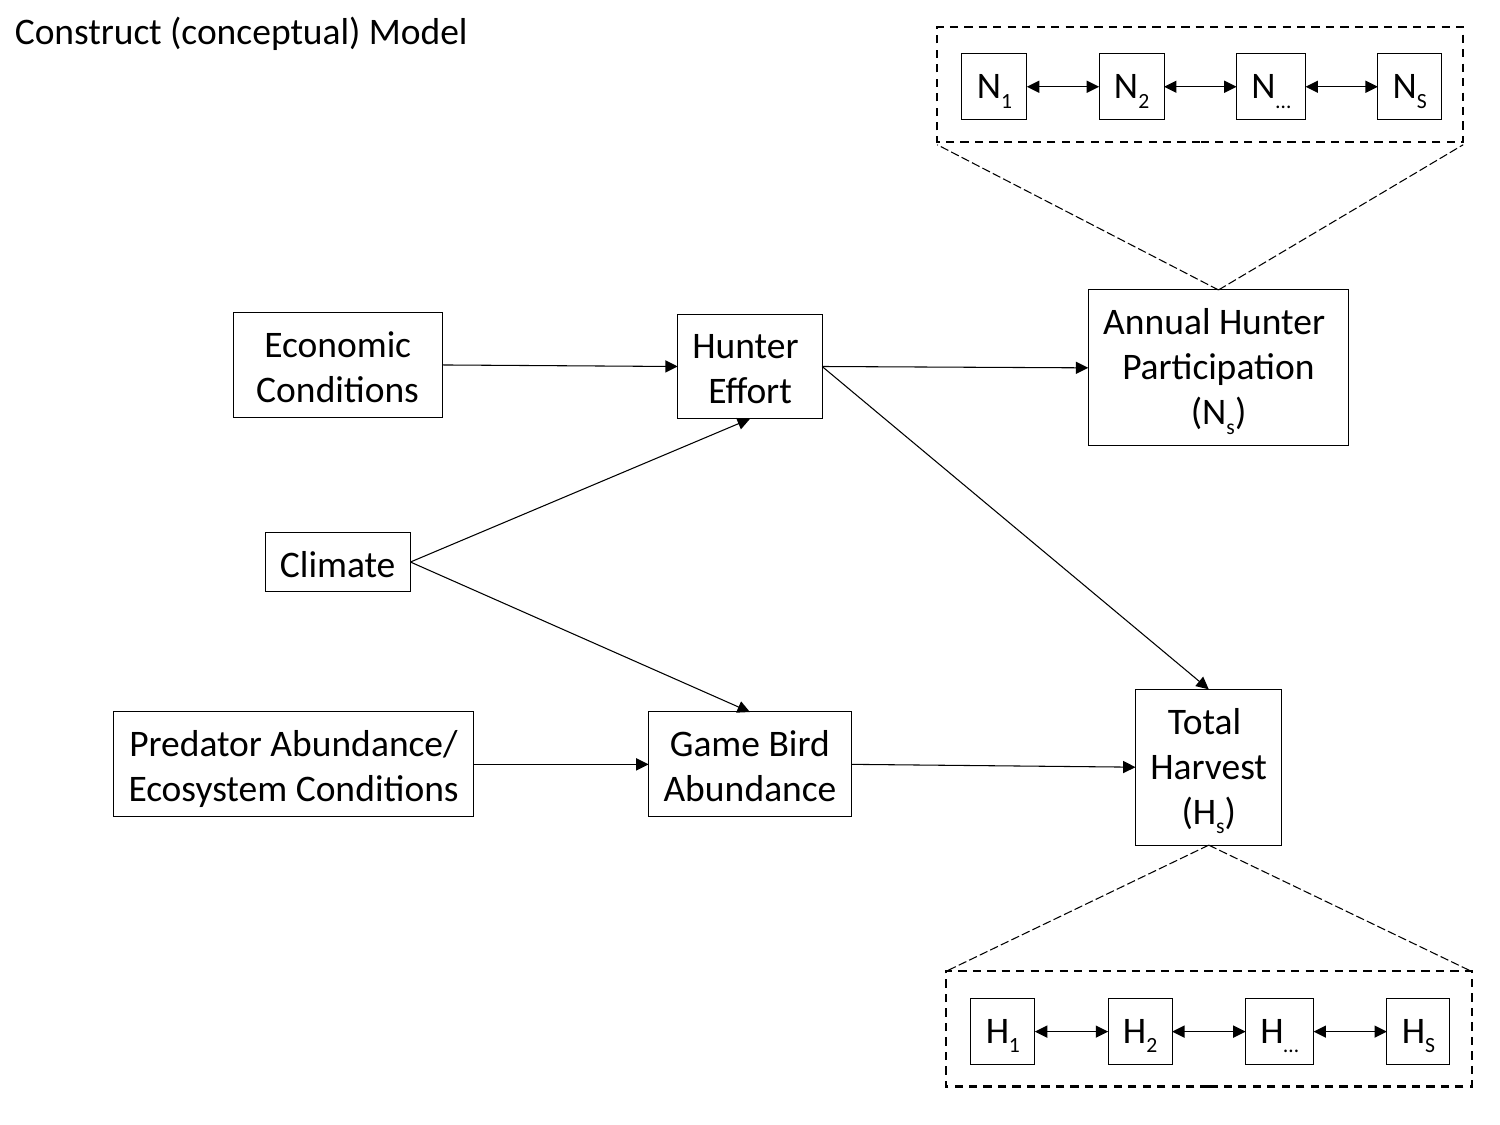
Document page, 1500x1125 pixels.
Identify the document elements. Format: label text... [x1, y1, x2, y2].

text_box Climate [265, 532, 411, 592]
text_box [945, 970, 1473, 1088]
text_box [1208, 840, 1472, 972]
text_box Hunter Effort [677, 314, 823, 419]
text_box Annual Hunter Participation (Ns) [1088, 290, 1349, 446]
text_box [1218, 144, 1464, 290]
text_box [945, 840, 1208, 972]
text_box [937, 144, 1218, 290]
text_box Economic Conditions [233, 312, 443, 418]
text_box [969, 998, 1452, 1060]
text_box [823, 367, 1209, 690]
text_box [936, 26, 1464, 143]
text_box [411, 562, 750, 712]
text_box Predator Abundance/ Ecosystem Conditions [113, 711, 474, 817]
text_box Construct (conceptual) Model [0, 0, 495, 60]
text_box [411, 420, 750, 562]
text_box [960, 53, 1443, 115]
text_box Game Bird Abundance [648, 711, 852, 817]
text_box Total Harvest (Hs) [1135, 689, 1282, 840]
